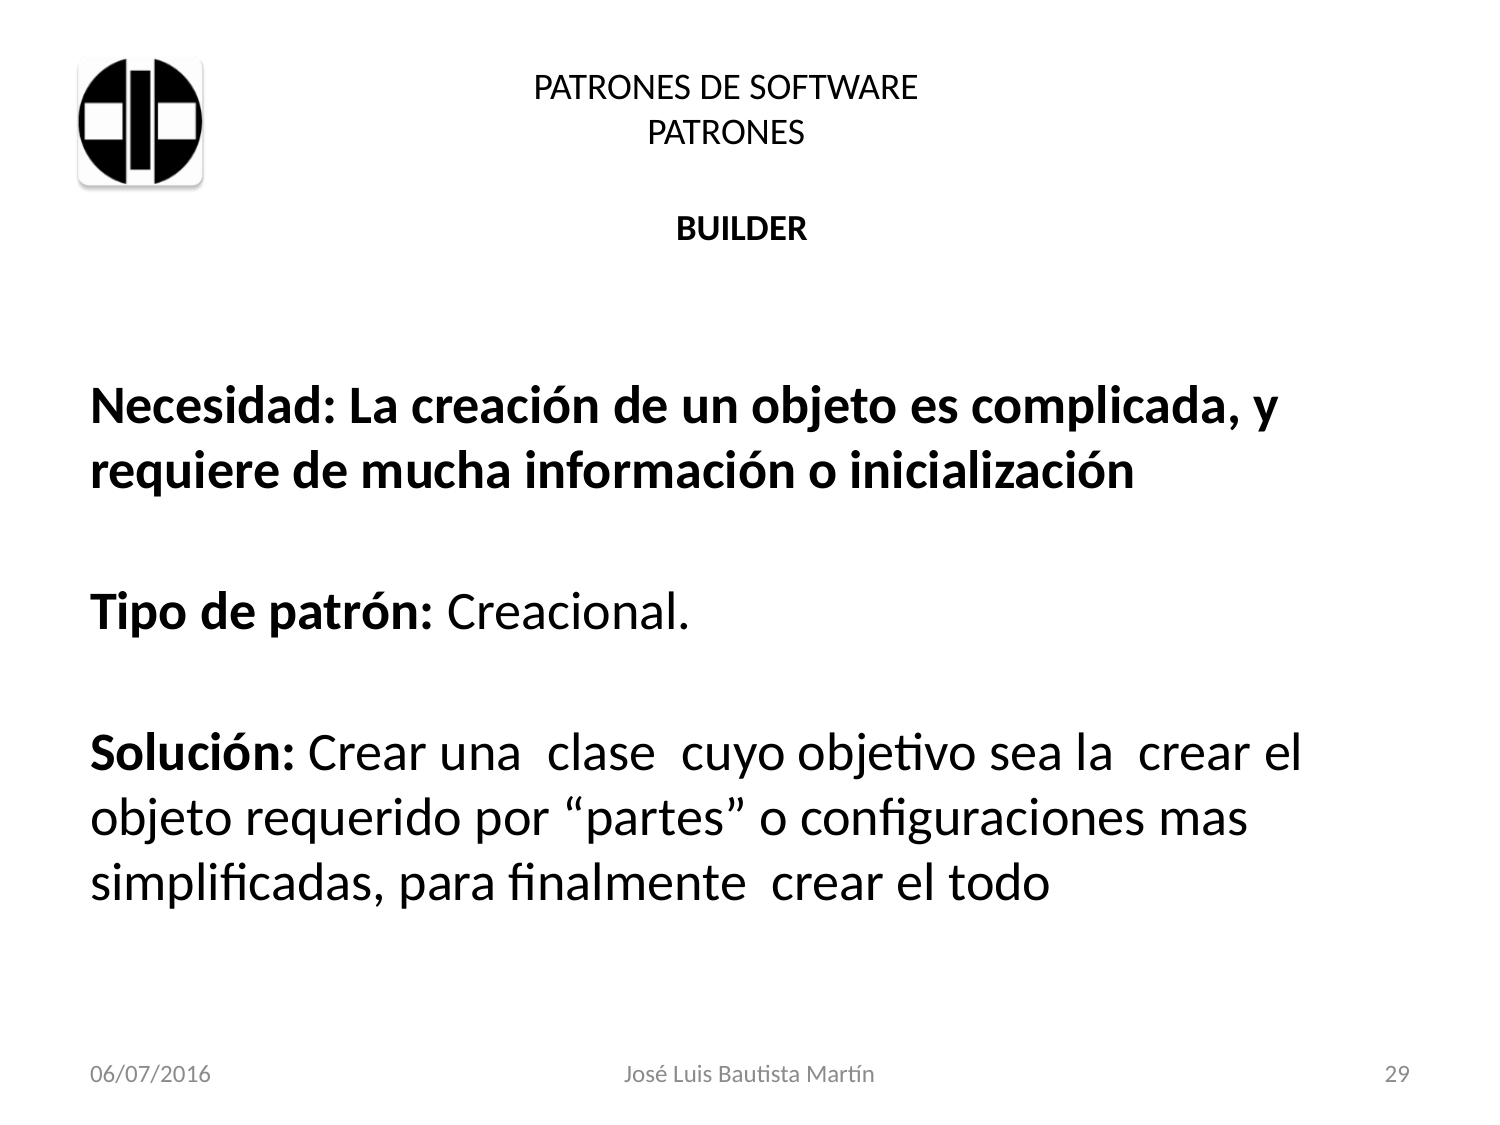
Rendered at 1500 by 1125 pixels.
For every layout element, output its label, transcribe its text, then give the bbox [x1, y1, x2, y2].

footer José Luis Bautista Martín [512, 1042, 988, 1103]
list Necesidad: La creación de un objeto es complicada, y requiere de mucha información o inicialización Tipo de patrón: Creacional. Solución: Crear una clase cuyo objetivo sea la crear el objeto requerido por “partes” o configuraciones mas simplificadas, para finalmente crear el todo [75, 361, 1425, 988]
slide_number 29 [1074, 1042, 1425, 1103]
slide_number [75, 1042, 425, 1103]
title BUILDER [67, 196, 1418, 256]
text_box PATRONES DE SOFTWARE PATRONES [242, 54, 1211, 160]
picture [61, 40, 219, 203]
